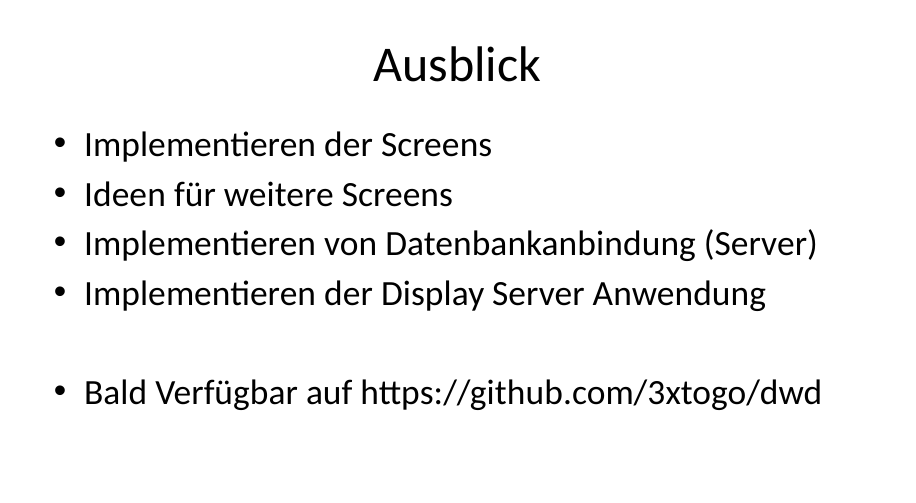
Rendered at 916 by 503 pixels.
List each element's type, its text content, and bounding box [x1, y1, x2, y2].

title Ausblick [45, 20, 870, 104]
list Implementieren der Screens Ideen für weitere Screens Implementieren von Datenbankanbindung (Server) Implementieren der Display Server Anwendung Bald Verfügbar auf https://github.com/3xtogo/dwd [45, 117, 870, 449]
